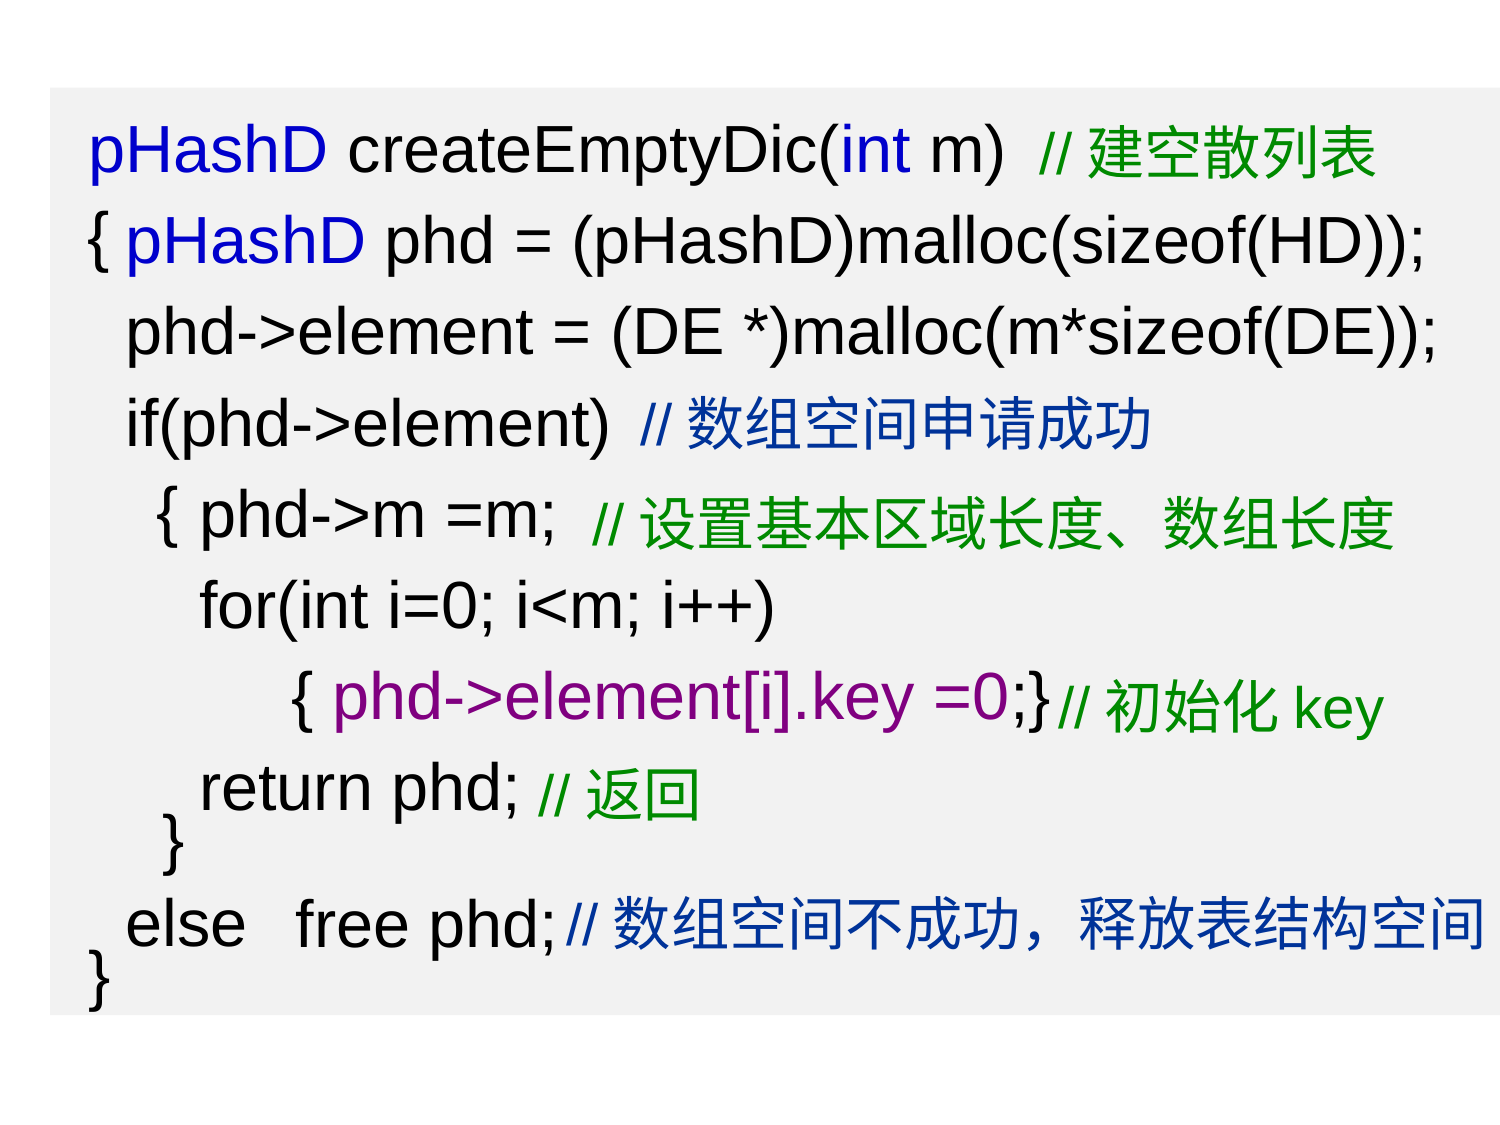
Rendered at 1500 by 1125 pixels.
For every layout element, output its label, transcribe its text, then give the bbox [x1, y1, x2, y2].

text_box //返回 [494, 736, 717, 836]
text_box //设置基本区域长度、数组长度 [547, 465, 1411, 565]
text_box //建空散列表 [1025, 90, 1500, 194]
text_box { [72, 165, 125, 281]
text_box //初始化key [1014, 649, 1400, 748]
text_box { [122, 440, 212, 556]
text_box free phd; [281, 853, 574, 968]
text_box pHashD createEmptyDic(int m) pHashD phd = (pHashD)malloc(sizeof(HD)); phd->element = (DE *)malloc(m*sizeof(DE)); if(phd->element) phd->m =m; for(int i=0; i<m; i++) { phd->element[i].key =0;} return phd; } else } [50, 87, 1500, 1016]
text_box //数组空间不成功，释放表结构空间 [522, 865, 1500, 965]
text_box //数组空间申请成功 [596, 365, 1168, 465]
